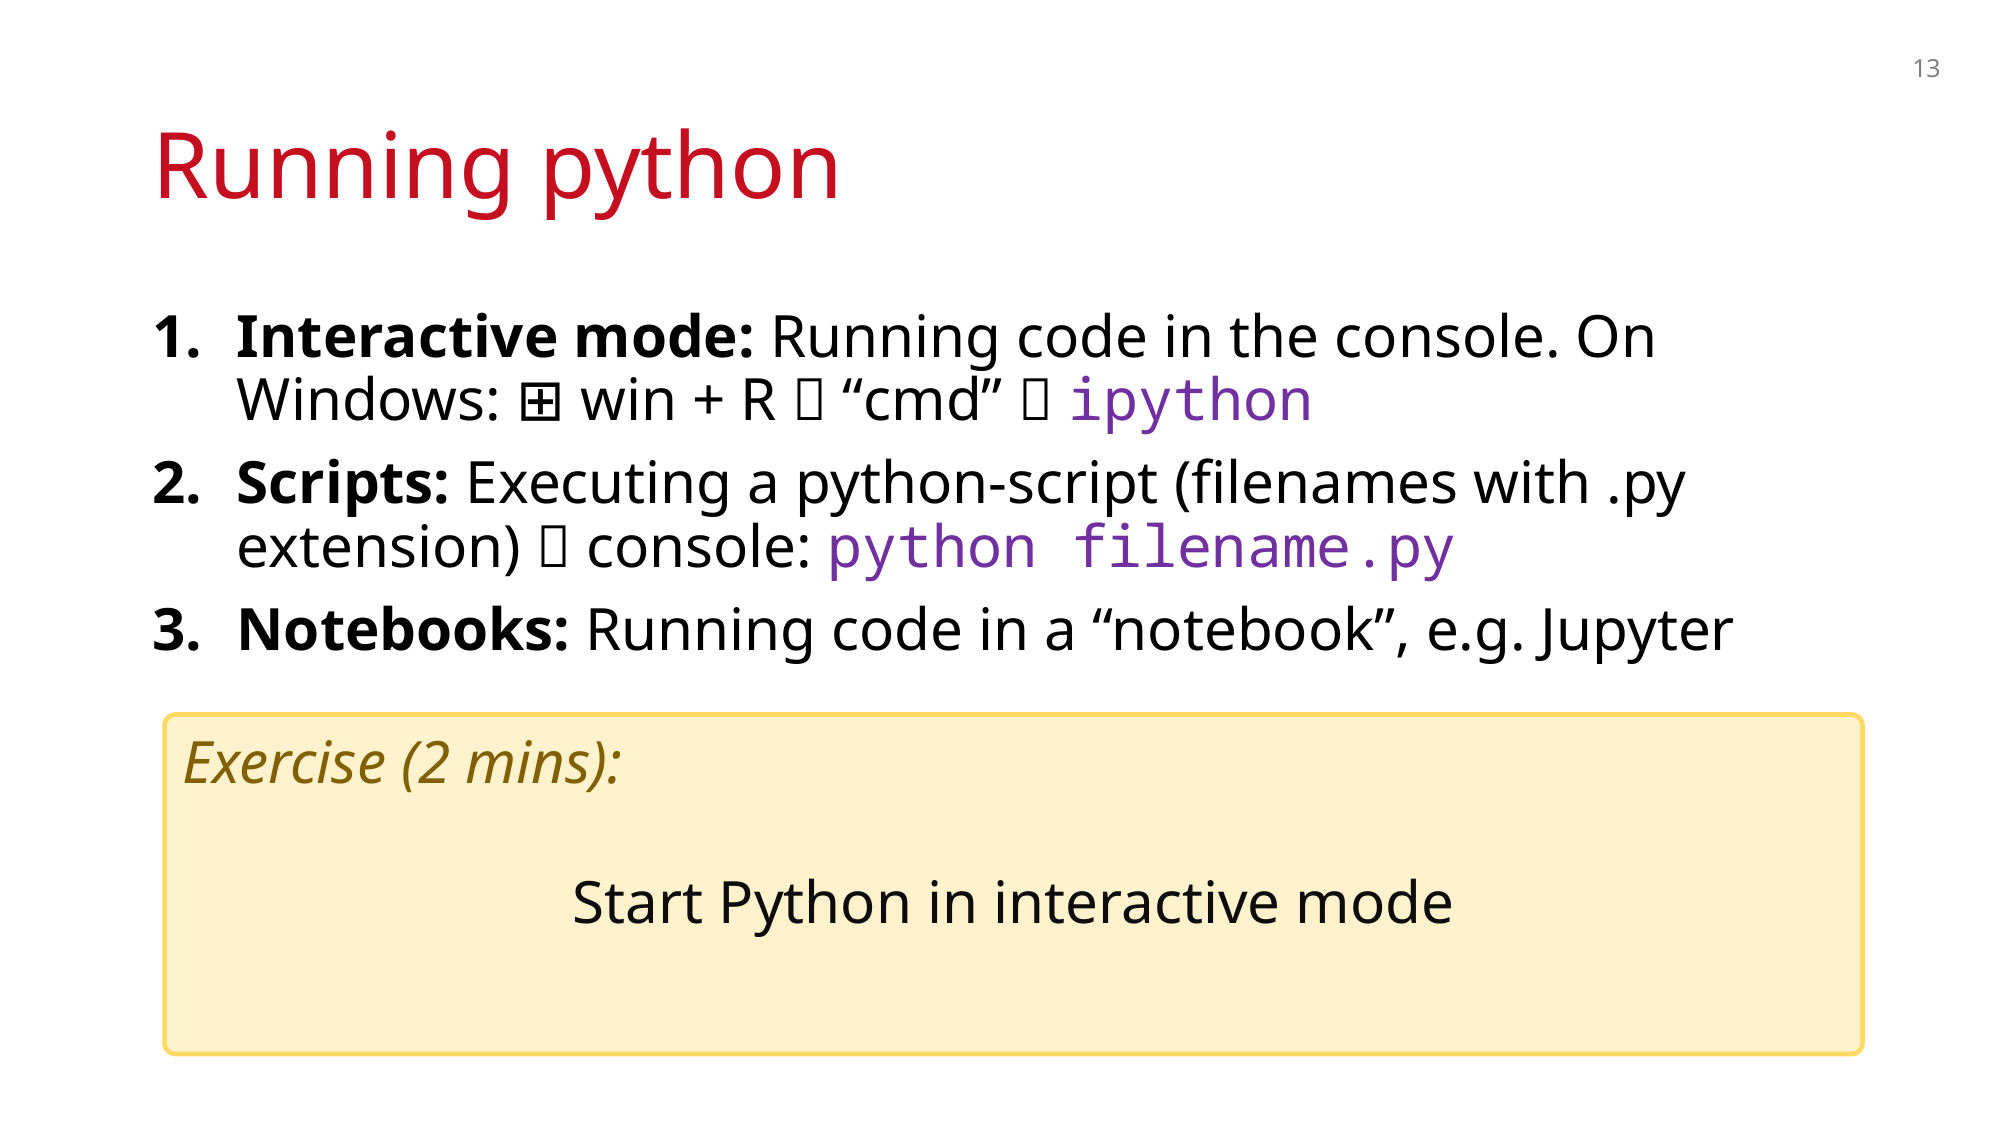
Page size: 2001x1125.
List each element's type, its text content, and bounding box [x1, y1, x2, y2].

list Interactive mode: Running code in the console. On Windows: ⊞ win + R  “cmd”  ipython Scripts: Executing a python-script (filenames with .py extension)  console: python filename.py Notebooks: Running code in a “notebook”, e.g. Jupyter [137, 299, 1863, 1014]
title Running python [137, 59, 1863, 278]
slide_number 13 [1505, 39, 1956, 100]
text_box Exercise (2 mins): Start Python in interactive mode [163, 713, 1864, 1056]
